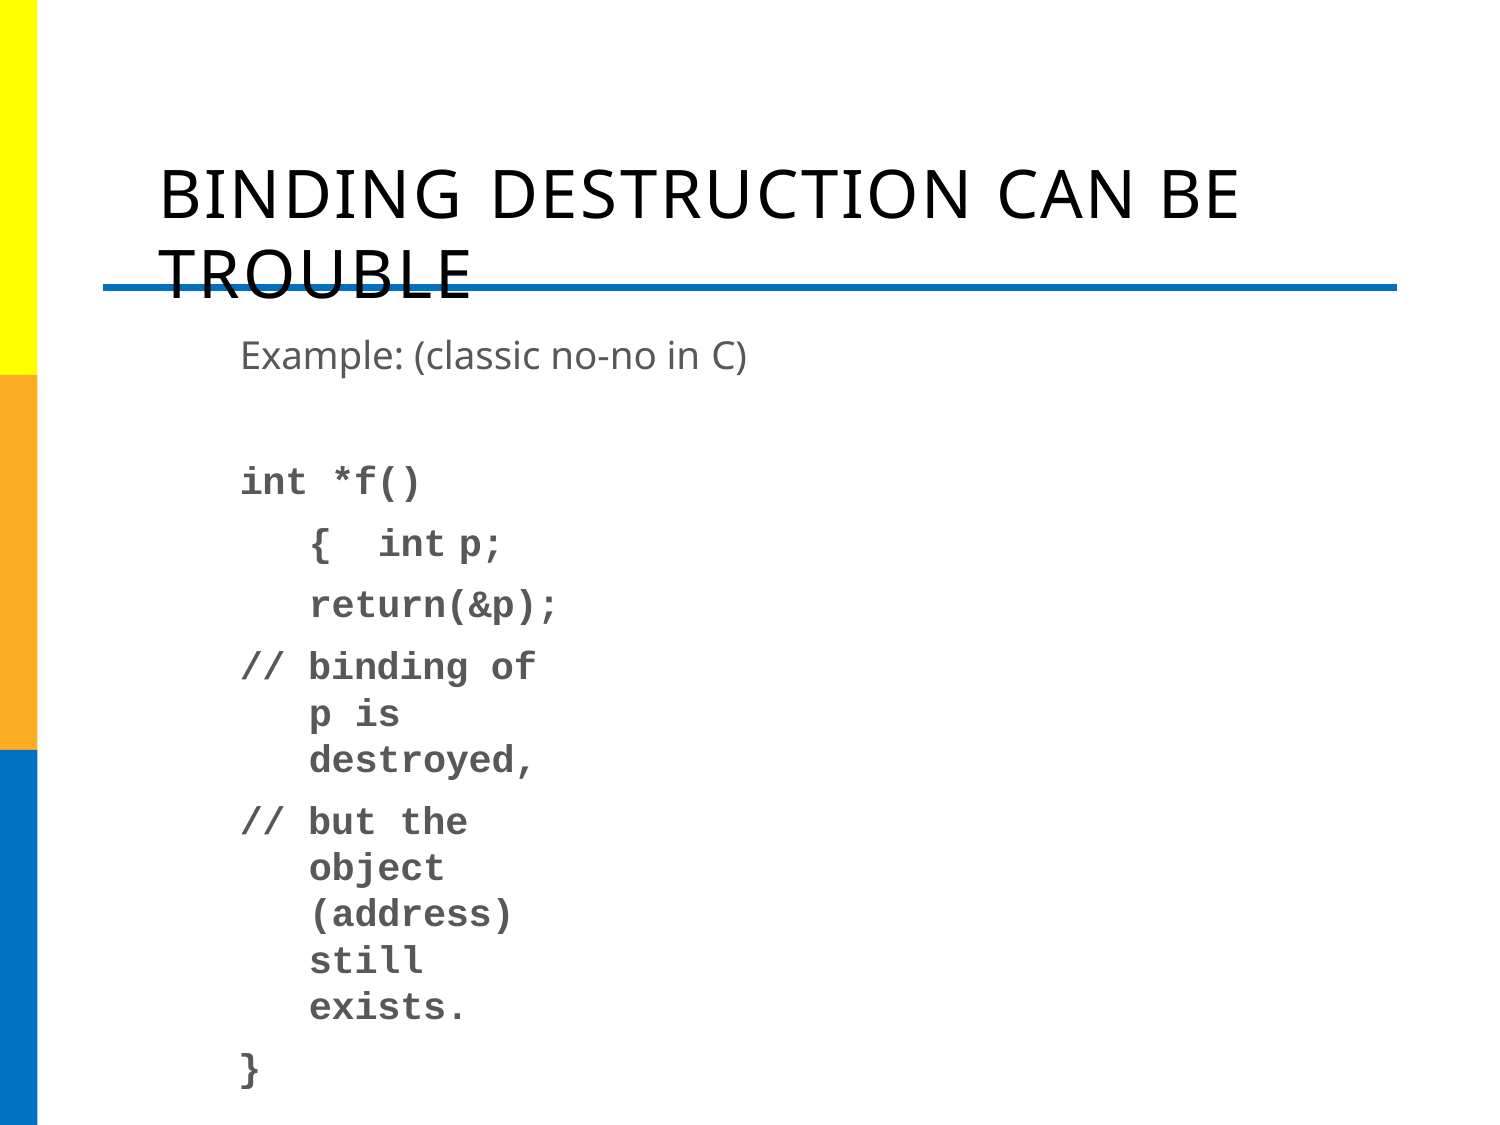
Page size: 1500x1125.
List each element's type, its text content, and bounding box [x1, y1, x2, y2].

text_box Example: (classic no-no in C) int *f() { int p; return(&p); // binding of p is destroyed, // but the object (address) still exists. } [238, 329, 1256, 1089]
title BINDING DESTRUCTION CAN BE TROUBLE [156, 135, 1475, 326]
